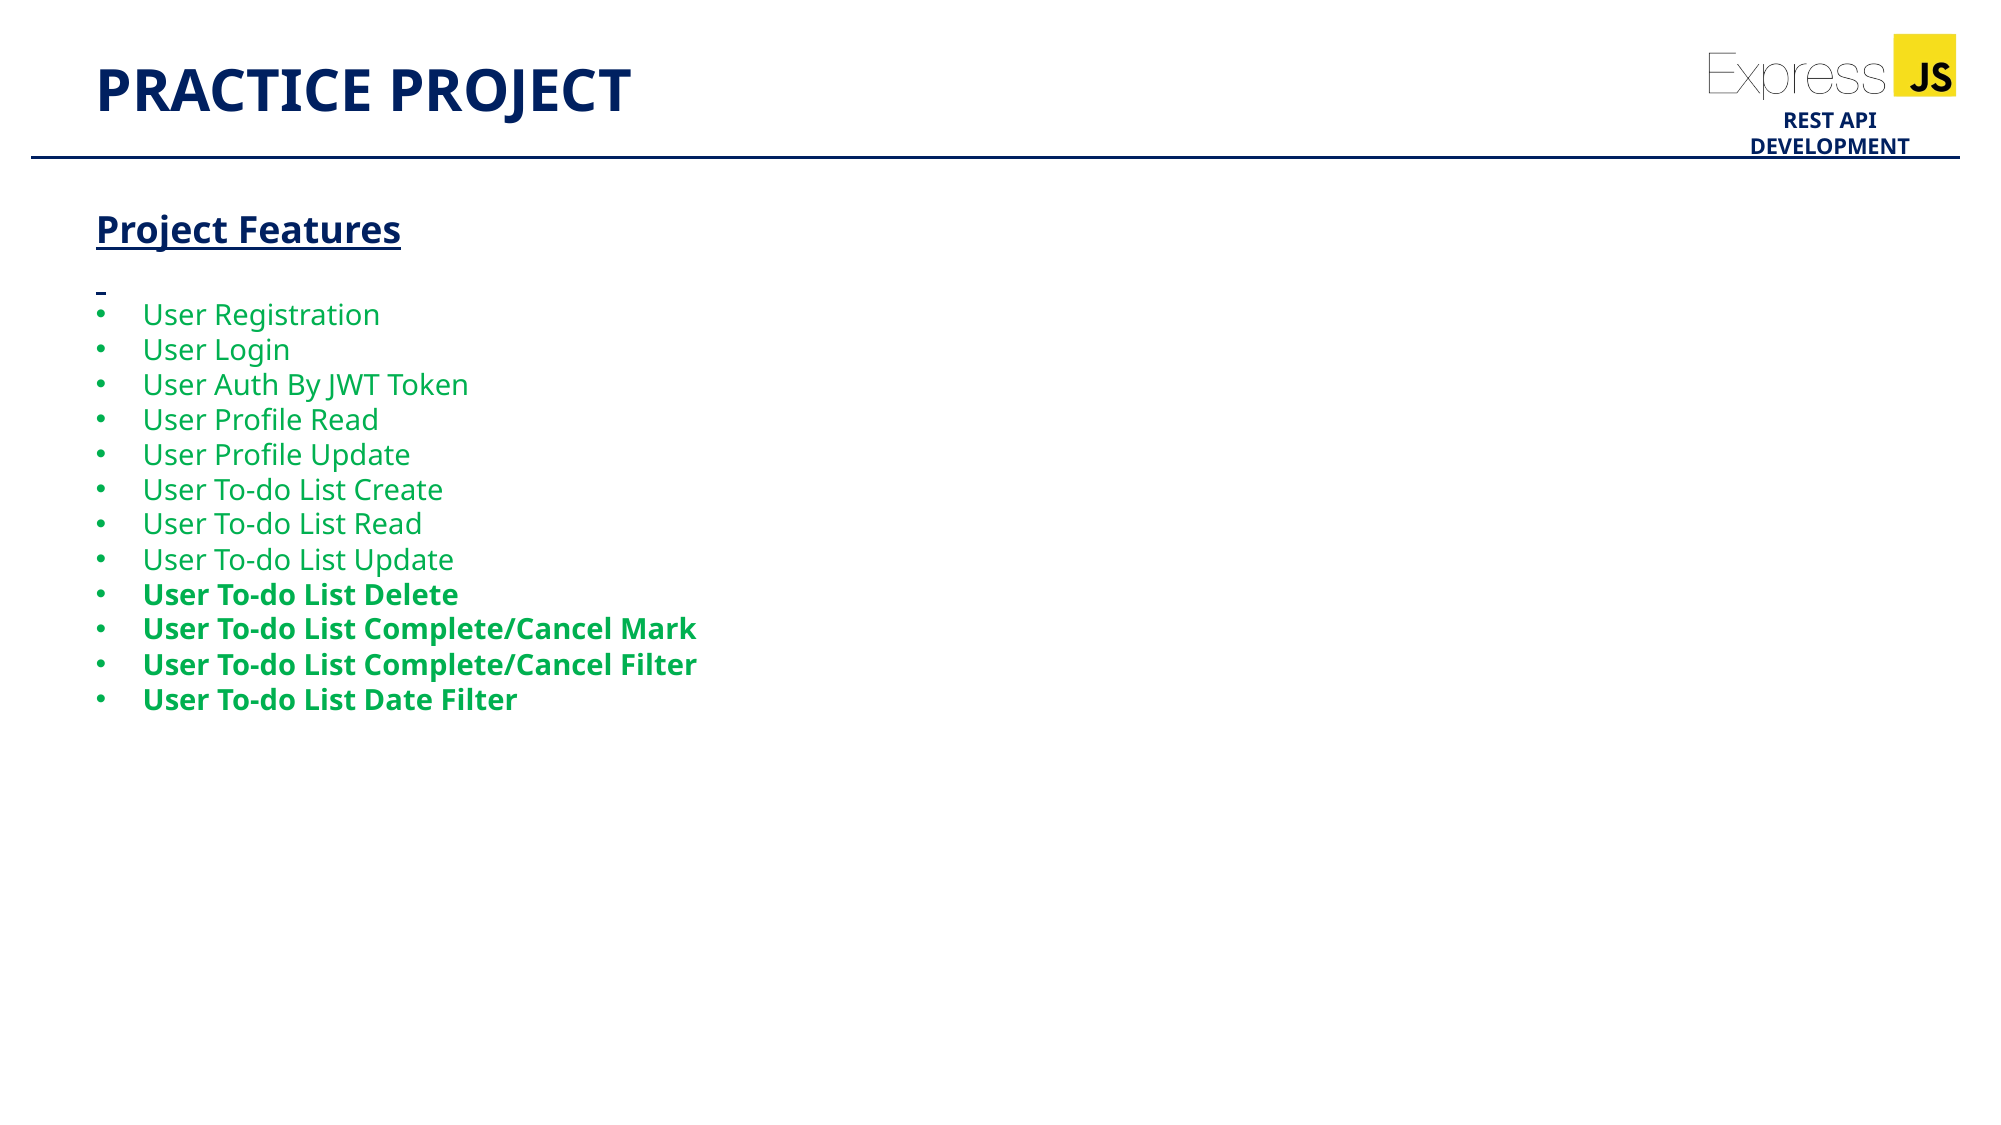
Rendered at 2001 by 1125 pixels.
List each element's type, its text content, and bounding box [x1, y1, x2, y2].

text_box PRACTICE PROJECT [81, 46, 1052, 131]
text_box Project Features User Registration User Login User Auth By JWT Token User Profile Read User Profile Update User To-do List Create User To-do List Read User To-do List Update User To-do List Delete User To-do List Complete/Cancel Mark User To-do List Complete/Cancel Filter User To-do List Date Filter [81, 198, 1052, 769]
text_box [1686, 29, 1974, 141]
